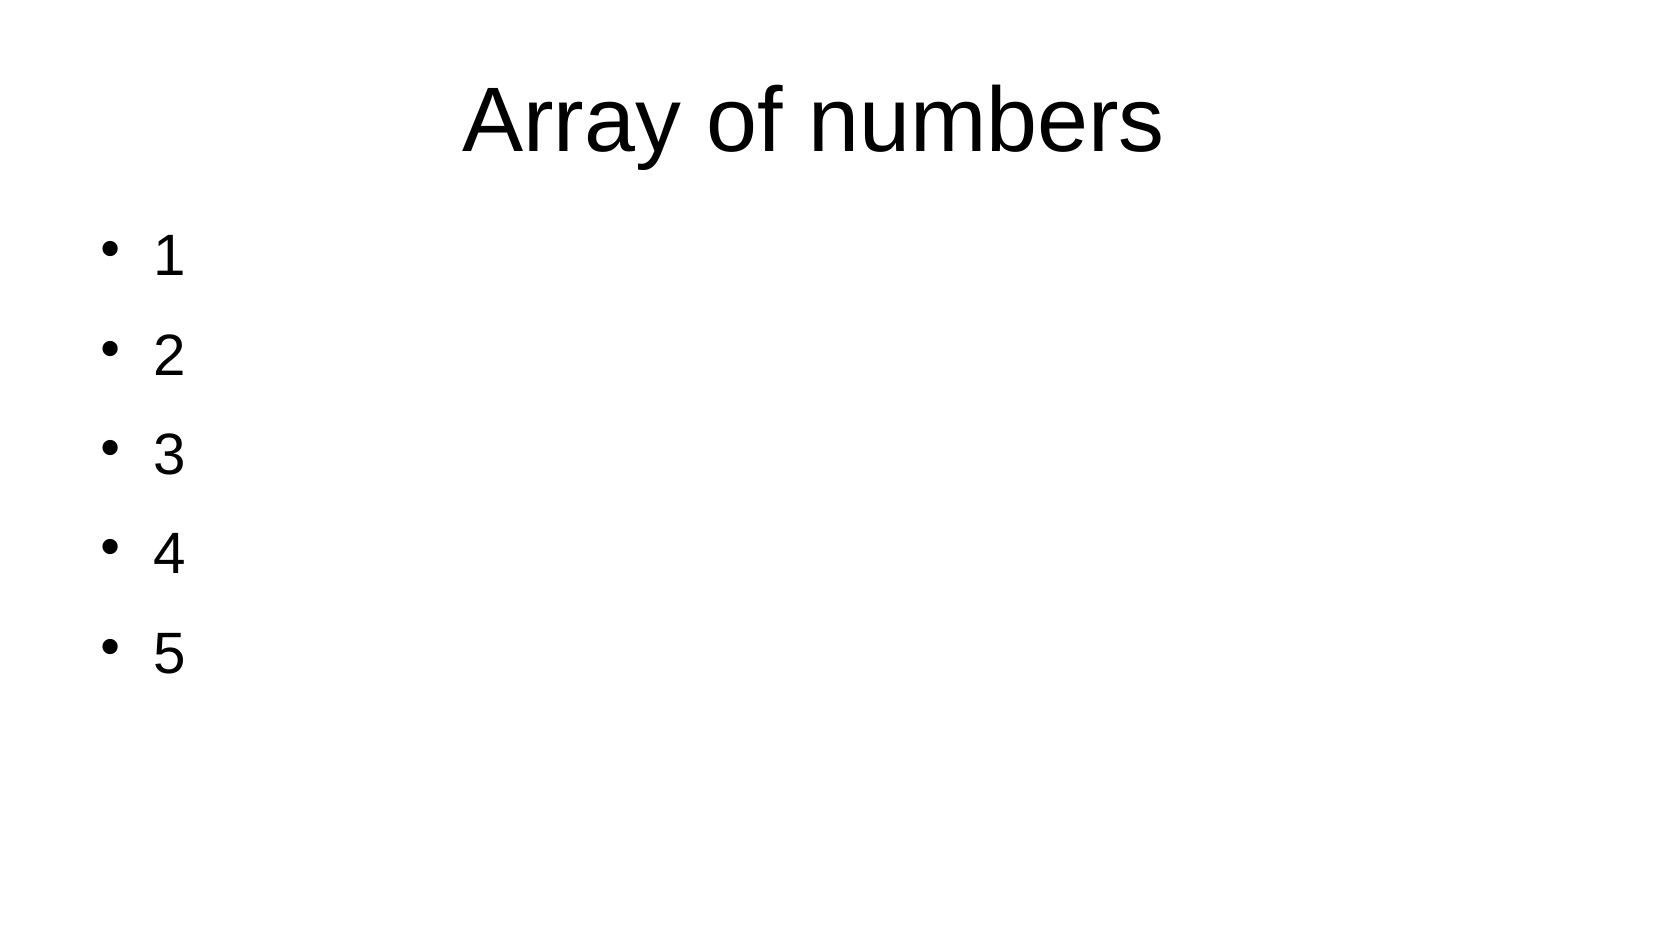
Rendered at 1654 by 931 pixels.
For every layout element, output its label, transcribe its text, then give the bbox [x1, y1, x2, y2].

text_box Array of numbers [82, 37, 1571, 193]
text_box 1 2 3 4 5 [82, 217, 1571, 757]
